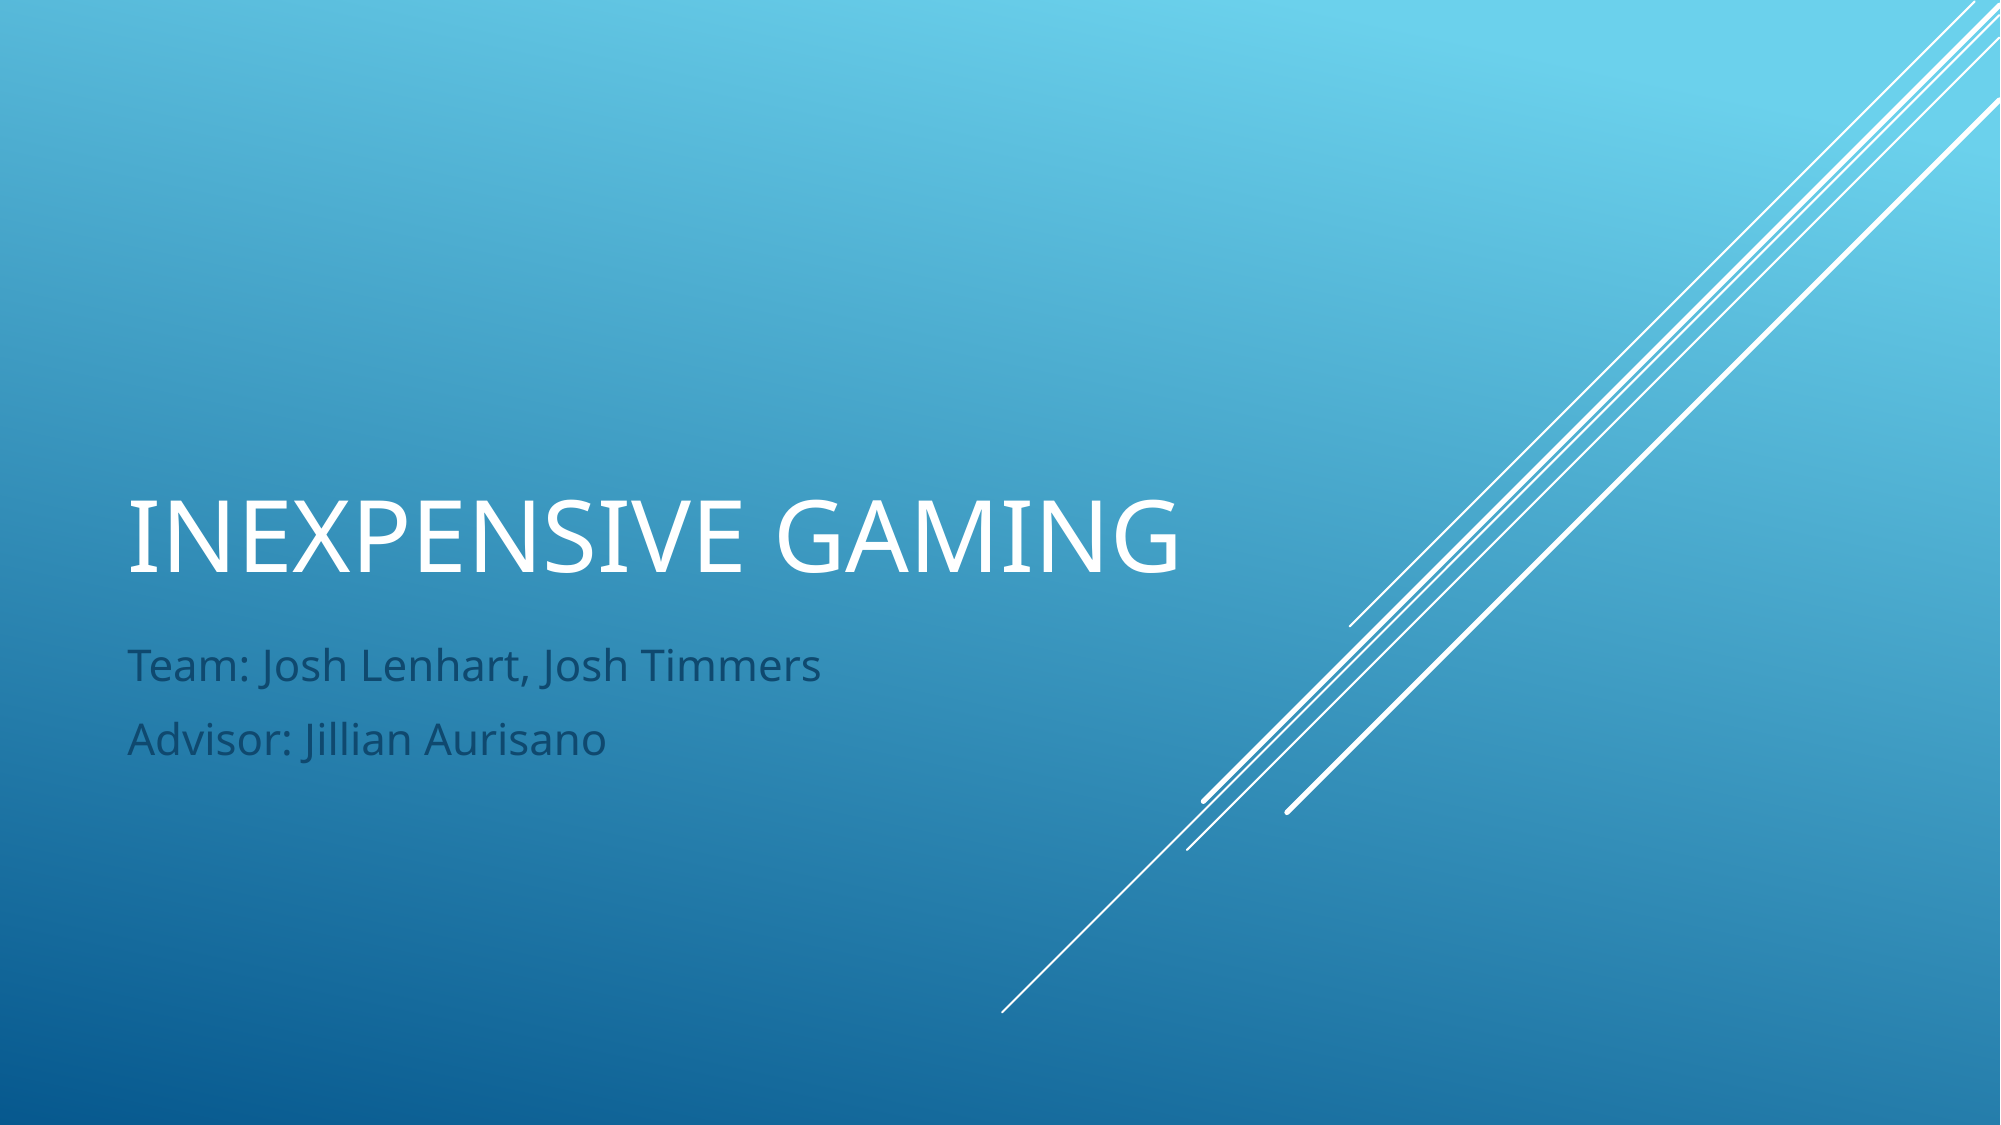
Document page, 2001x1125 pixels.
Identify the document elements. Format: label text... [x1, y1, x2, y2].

title Inexpensive gaming [112, 112, 1425, 600]
subtitle Team: Josh Lenhart, Josh Timmers Advisor: Jillian Aurisano [112, 630, 1163, 950]
